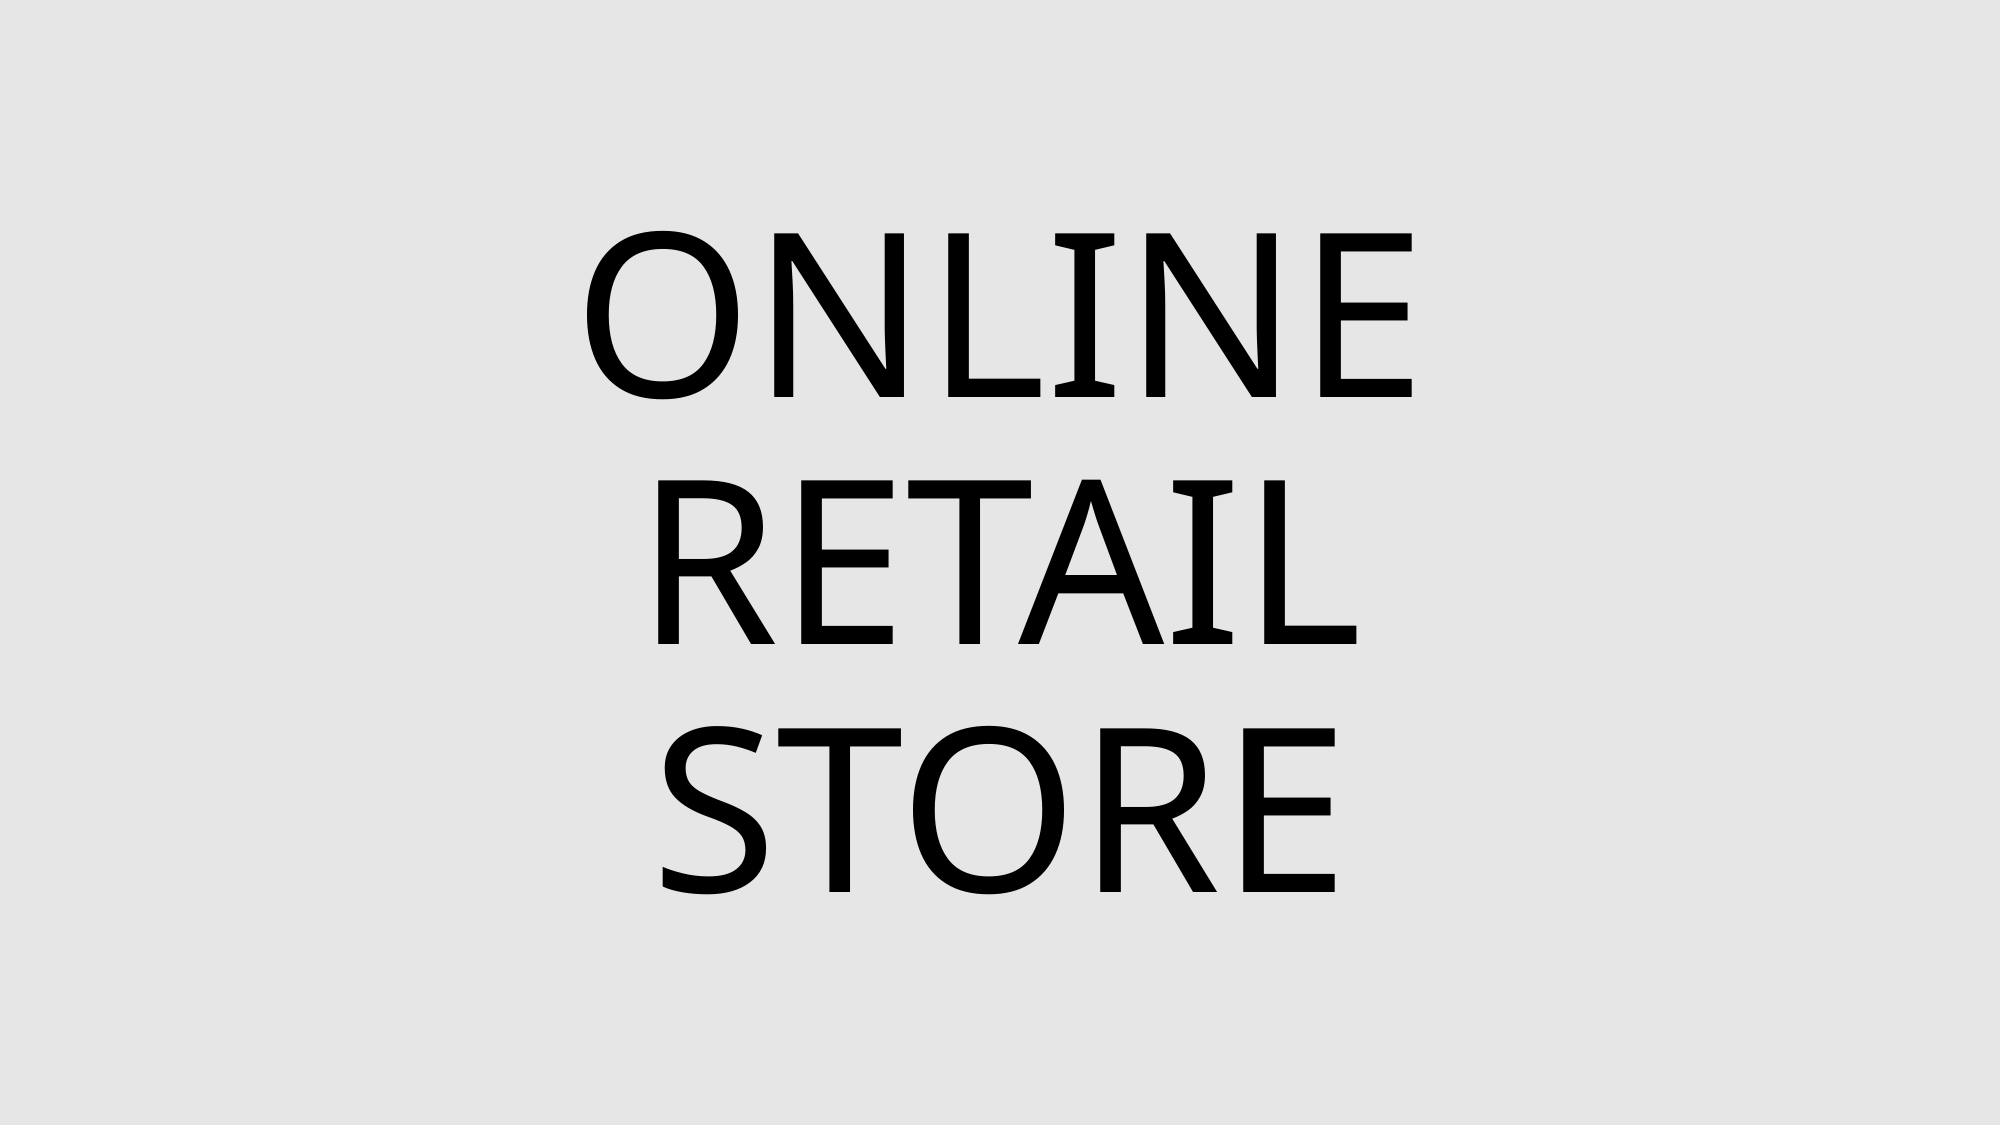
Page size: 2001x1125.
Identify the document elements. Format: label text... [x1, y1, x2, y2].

title ONLINE RETAIL STORE [249, 184, 1750, 950]
